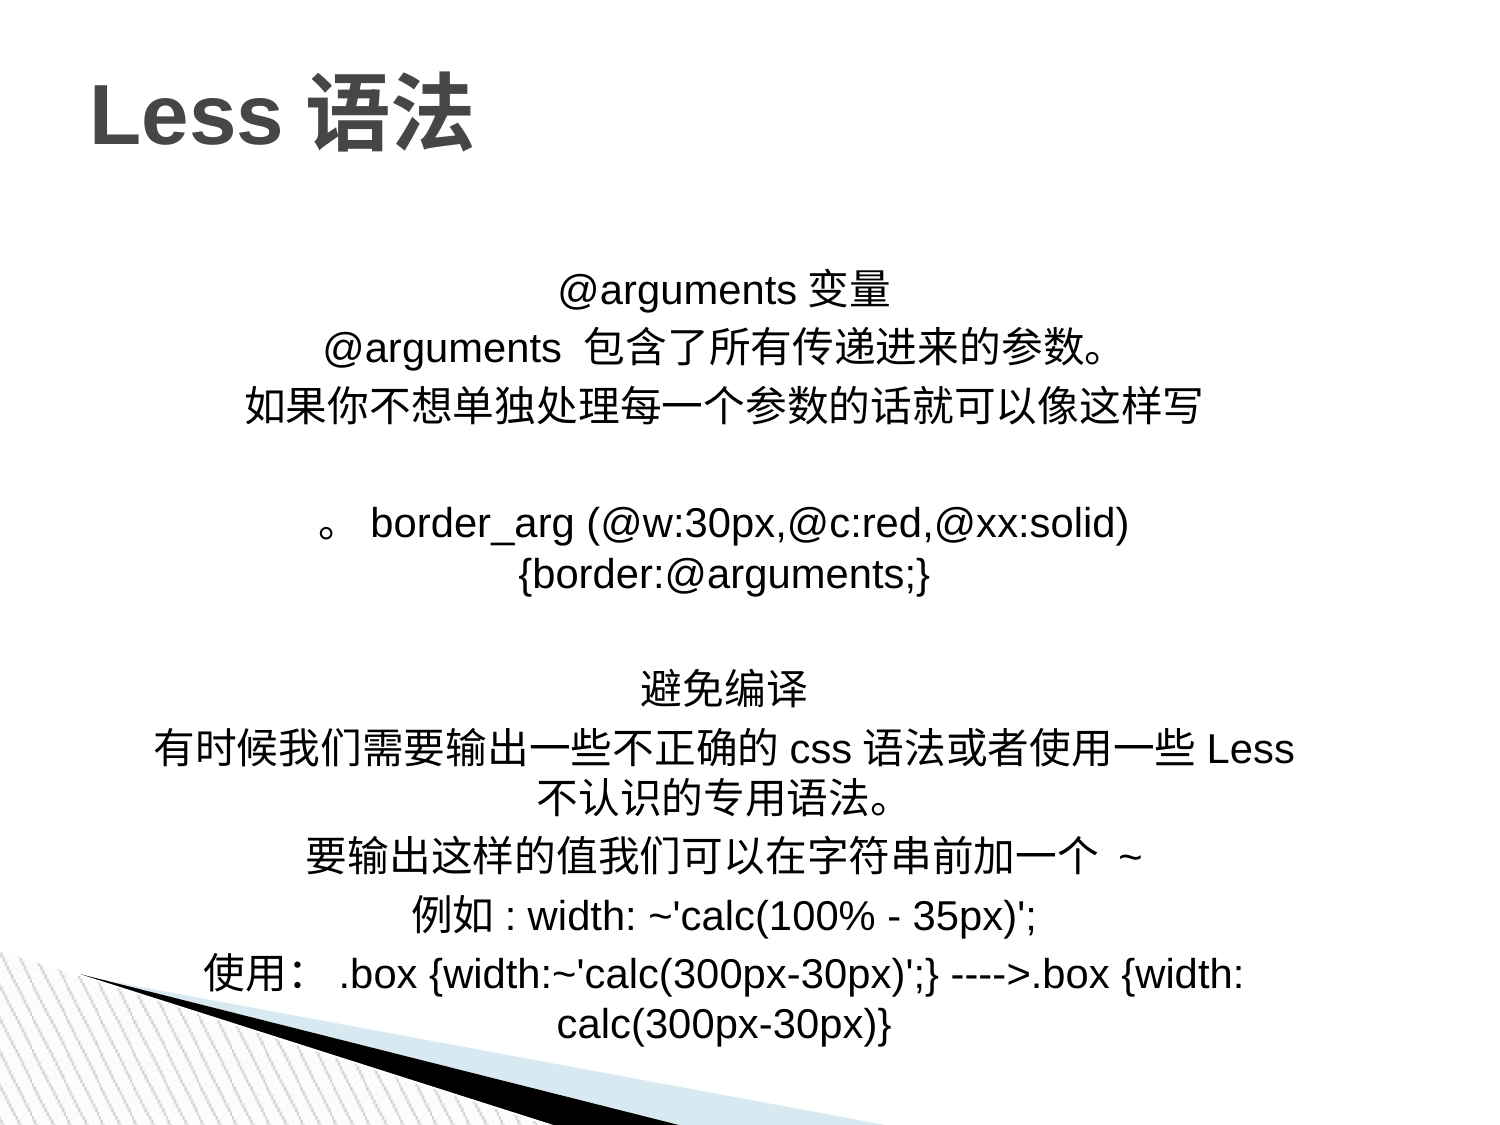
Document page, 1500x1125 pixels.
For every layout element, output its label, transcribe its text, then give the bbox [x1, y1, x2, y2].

list @arguments变量 @arguments 包含了所有传递进来的参数。 如果你不想单独处理每一个参数的话就可以像这样写 。border_arg (@w:30px,@c:red,@xx:solid) {border:@arguments;} 避免编译 有时候我们需要输出一些不正确的css语法或者使用一些Less 不认识的专用语法。 要输出这样的值我们可以在字符串前加一个 ~ 例如: width: ~'calc(100% - 35px)'; 使用：.box {width:~'calc(300px-30px)';} ---->.box {width: calc(300px-30px)} [111, 254, 1338, 1109]
title Less语法 [74, 38, 1138, 182]
